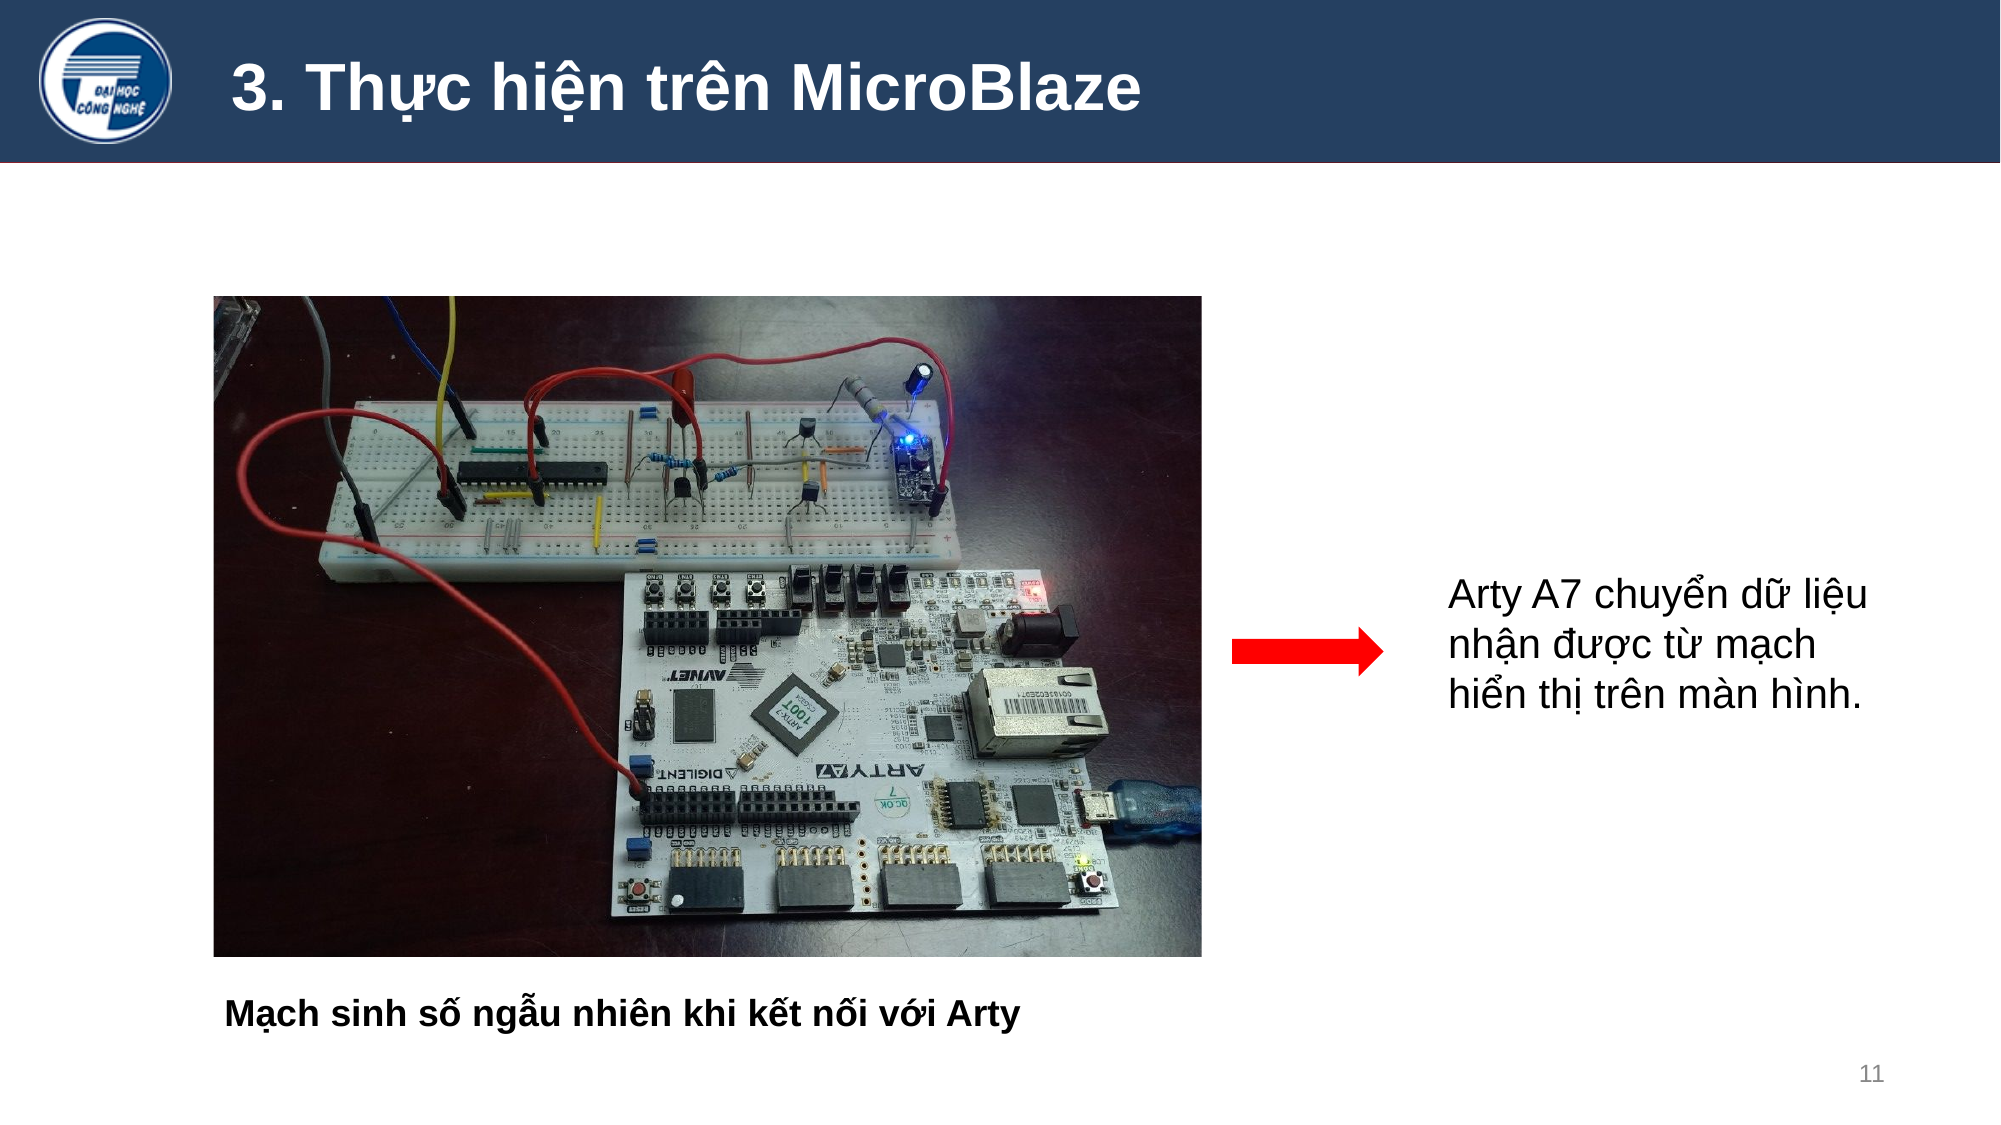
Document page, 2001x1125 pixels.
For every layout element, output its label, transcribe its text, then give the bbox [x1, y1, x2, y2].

picture [39, 18, 172, 144]
text_box Arty A7 chuyển dữ liệu nhận được từ mạch hiển thị trên màn hình. [1433, 559, 1900, 774]
title 3. Thực hiện trên MicroBlaze [216, 24, 1900, 143]
picture [213, 296, 1202, 957]
text_box [1229, 624, 1386, 679]
text_box Mạch sinh số ngẫu nhiên khi kết nối với Arty [117, 982, 1118, 1042]
slide_number 11 [1433, 1042, 1900, 1103]
